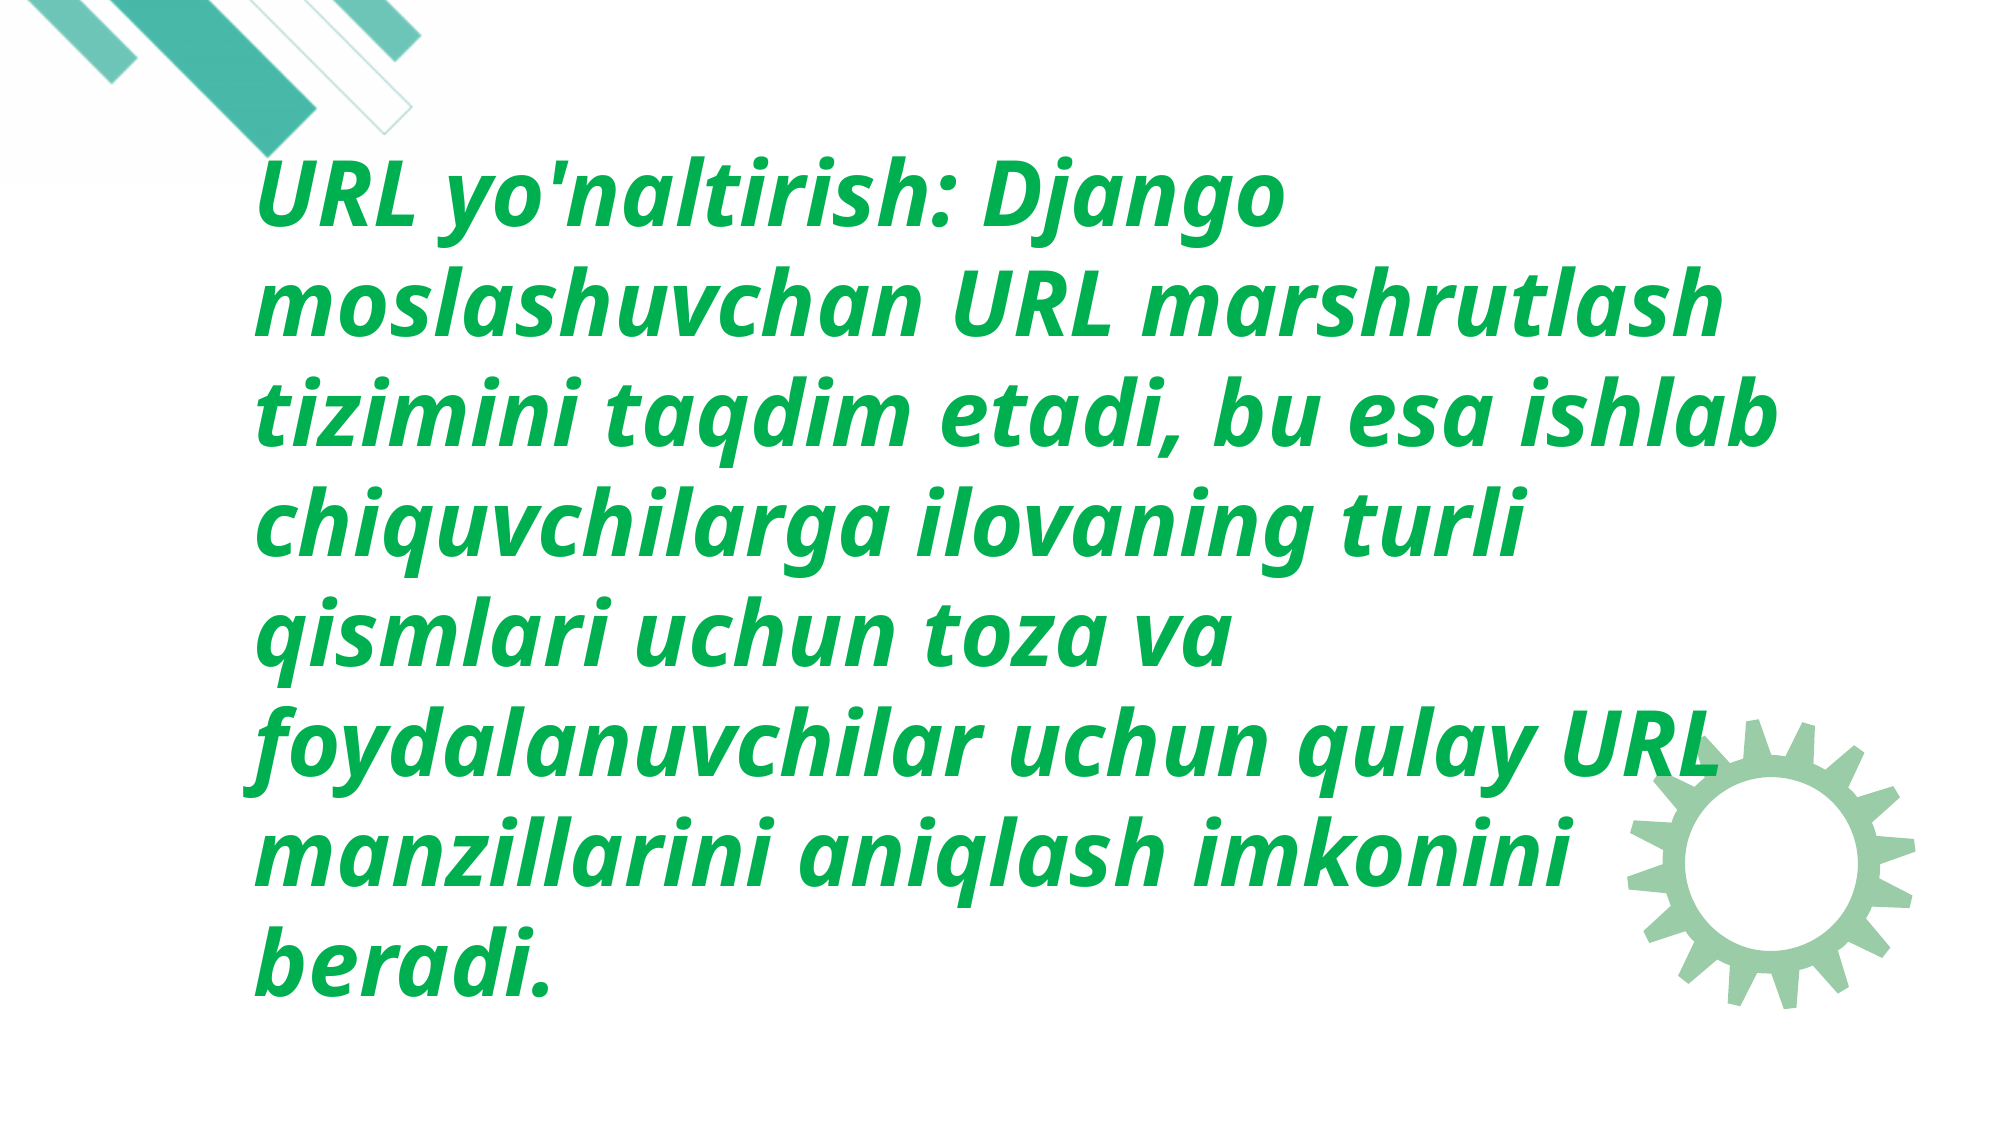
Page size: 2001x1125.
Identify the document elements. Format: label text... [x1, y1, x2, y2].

picture [0, 0, 479, 186]
text_box URL yo'naltirish: Django moslashuvchan URL marshrutlash tizimini taqdim etadi, bu esa ishlab chiquvchilarga ilovaning turli qismlari uchun toza va foydalanuvchilar uchun qulay URL manzillarini aniqlash imkonini beradi. [239, 127, 1816, 1022]
text_box [1816, 745, 1916, 994]
